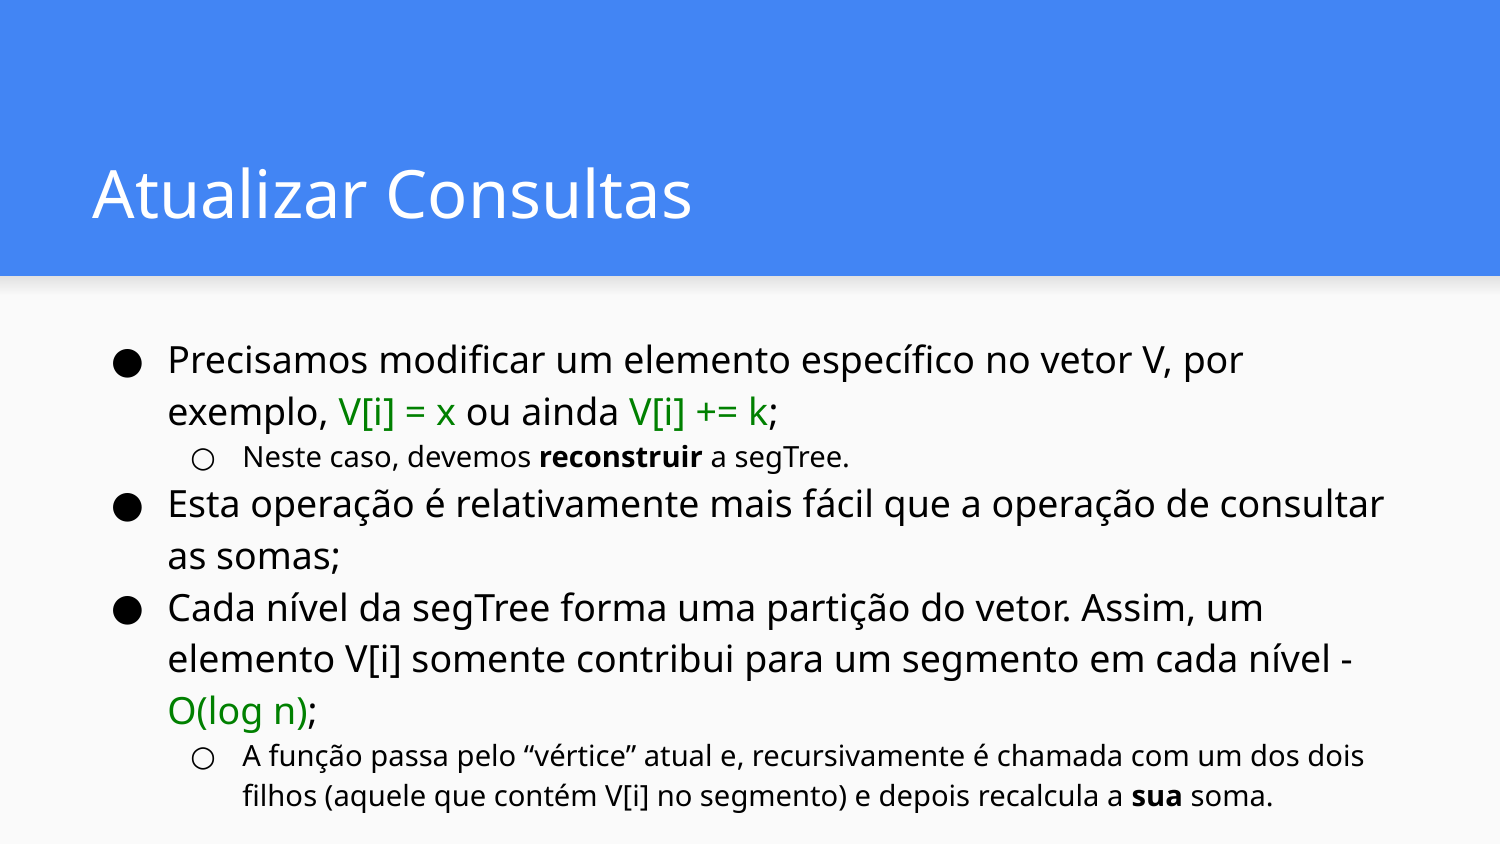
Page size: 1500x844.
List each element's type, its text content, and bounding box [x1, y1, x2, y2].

list Precisamos modificar um elemento específico no vetor V, por exemplo, V[i] = x ou ainda V[i] += k; Neste caso, devemos reconstruir a segTree. Esta operação é relativamente mais fácil que a operação de consultar as somas; Cada nível da segTree forma uma partição do vetor. Assim, um elemento V[i] somente contribui para um segmento em cada nível - O(log n); A função passa pelo “vértice” atual e, recursivamente é chamada com um dos dois filhos (aquele que contém V[i] no segmento) e depois recalcula a sua soma. [77, 314, 1427, 760]
title Atualizar Consultas [77, 121, 1427, 248]
